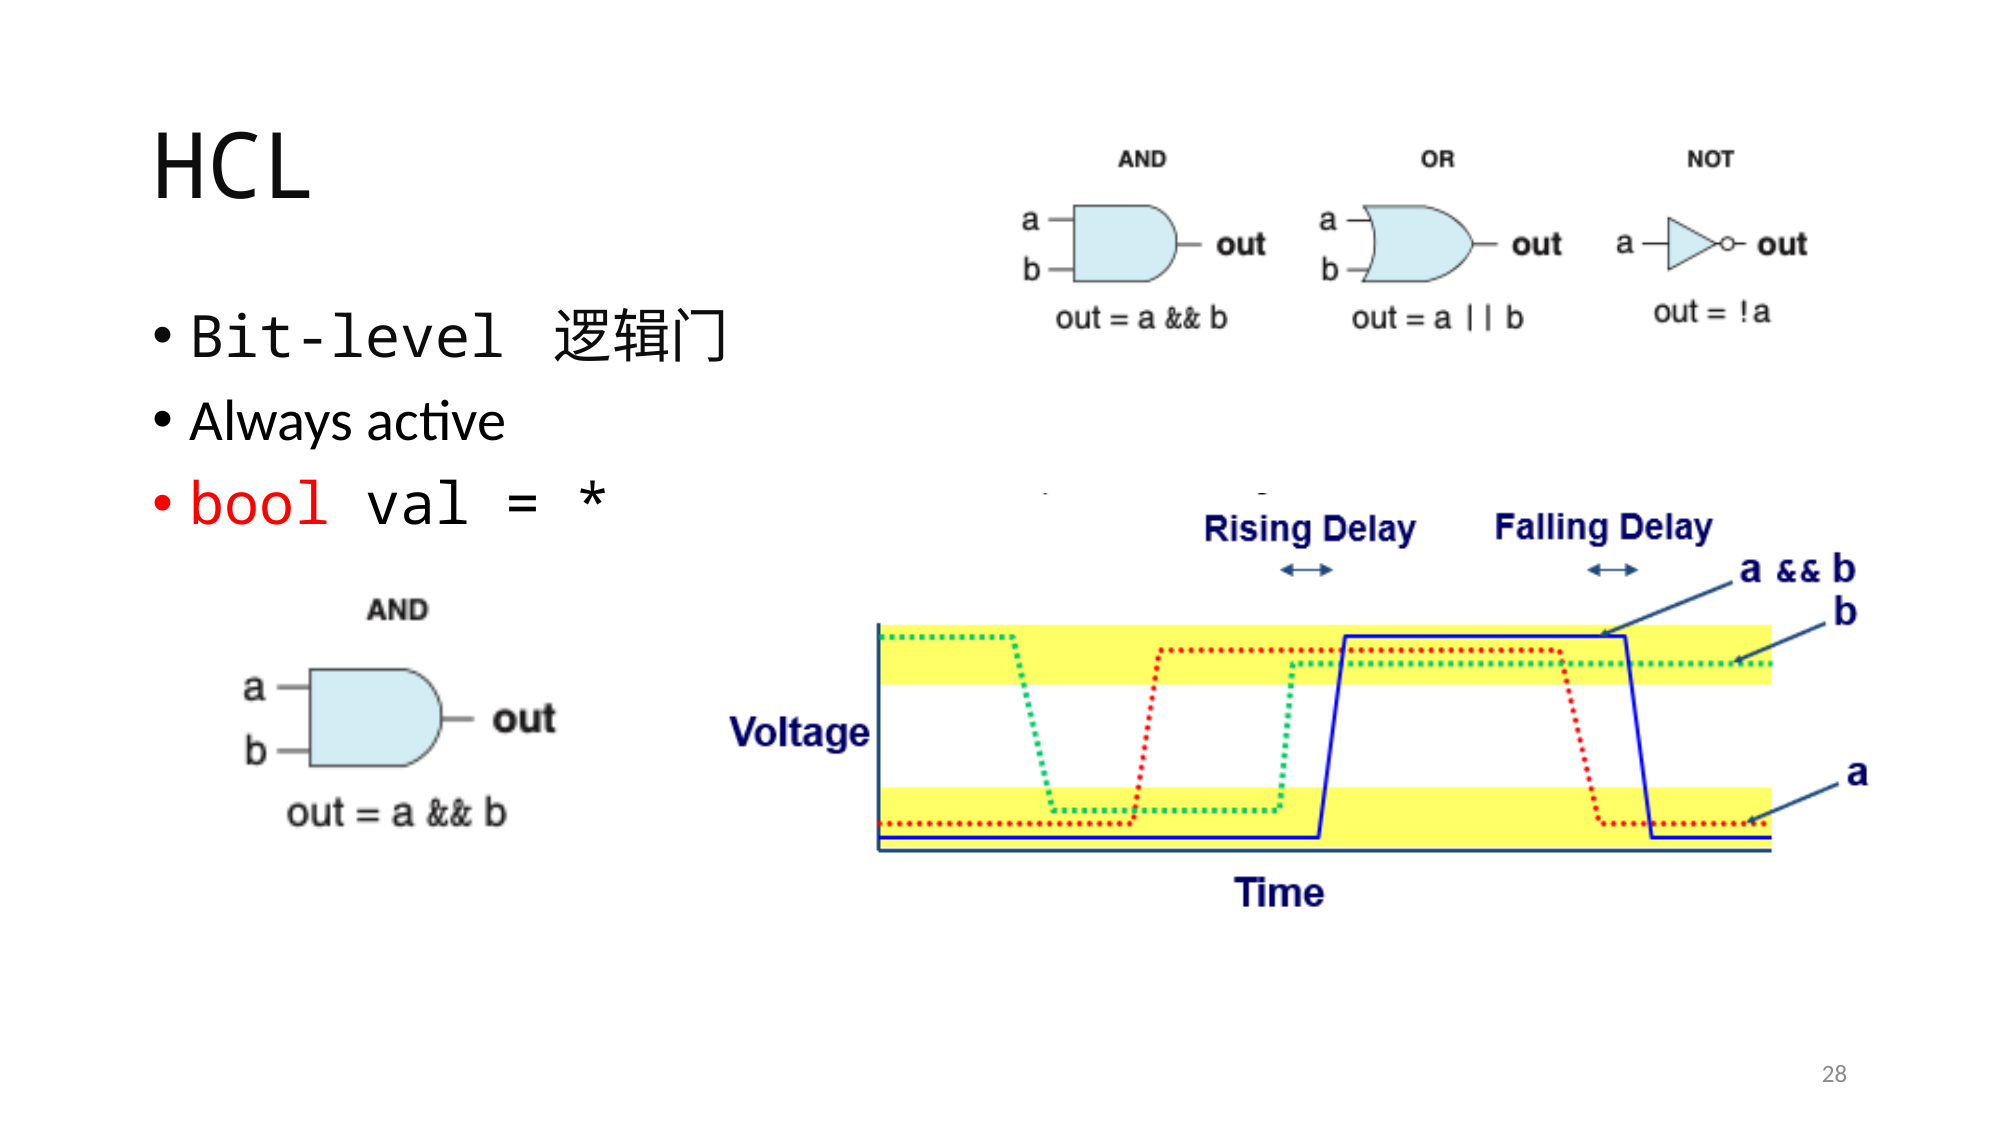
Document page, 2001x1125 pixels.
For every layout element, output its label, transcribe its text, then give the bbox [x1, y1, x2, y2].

list Bit-level 逻辑门 Always active bool val = * [137, 299, 1863, 1014]
slide_number 28 [1412, 1042, 1863, 1103]
picture [208, 562, 593, 867]
title HCL [137, 59, 1863, 278]
picture [705, 493, 1934, 935]
picture [986, 111, 1839, 375]
